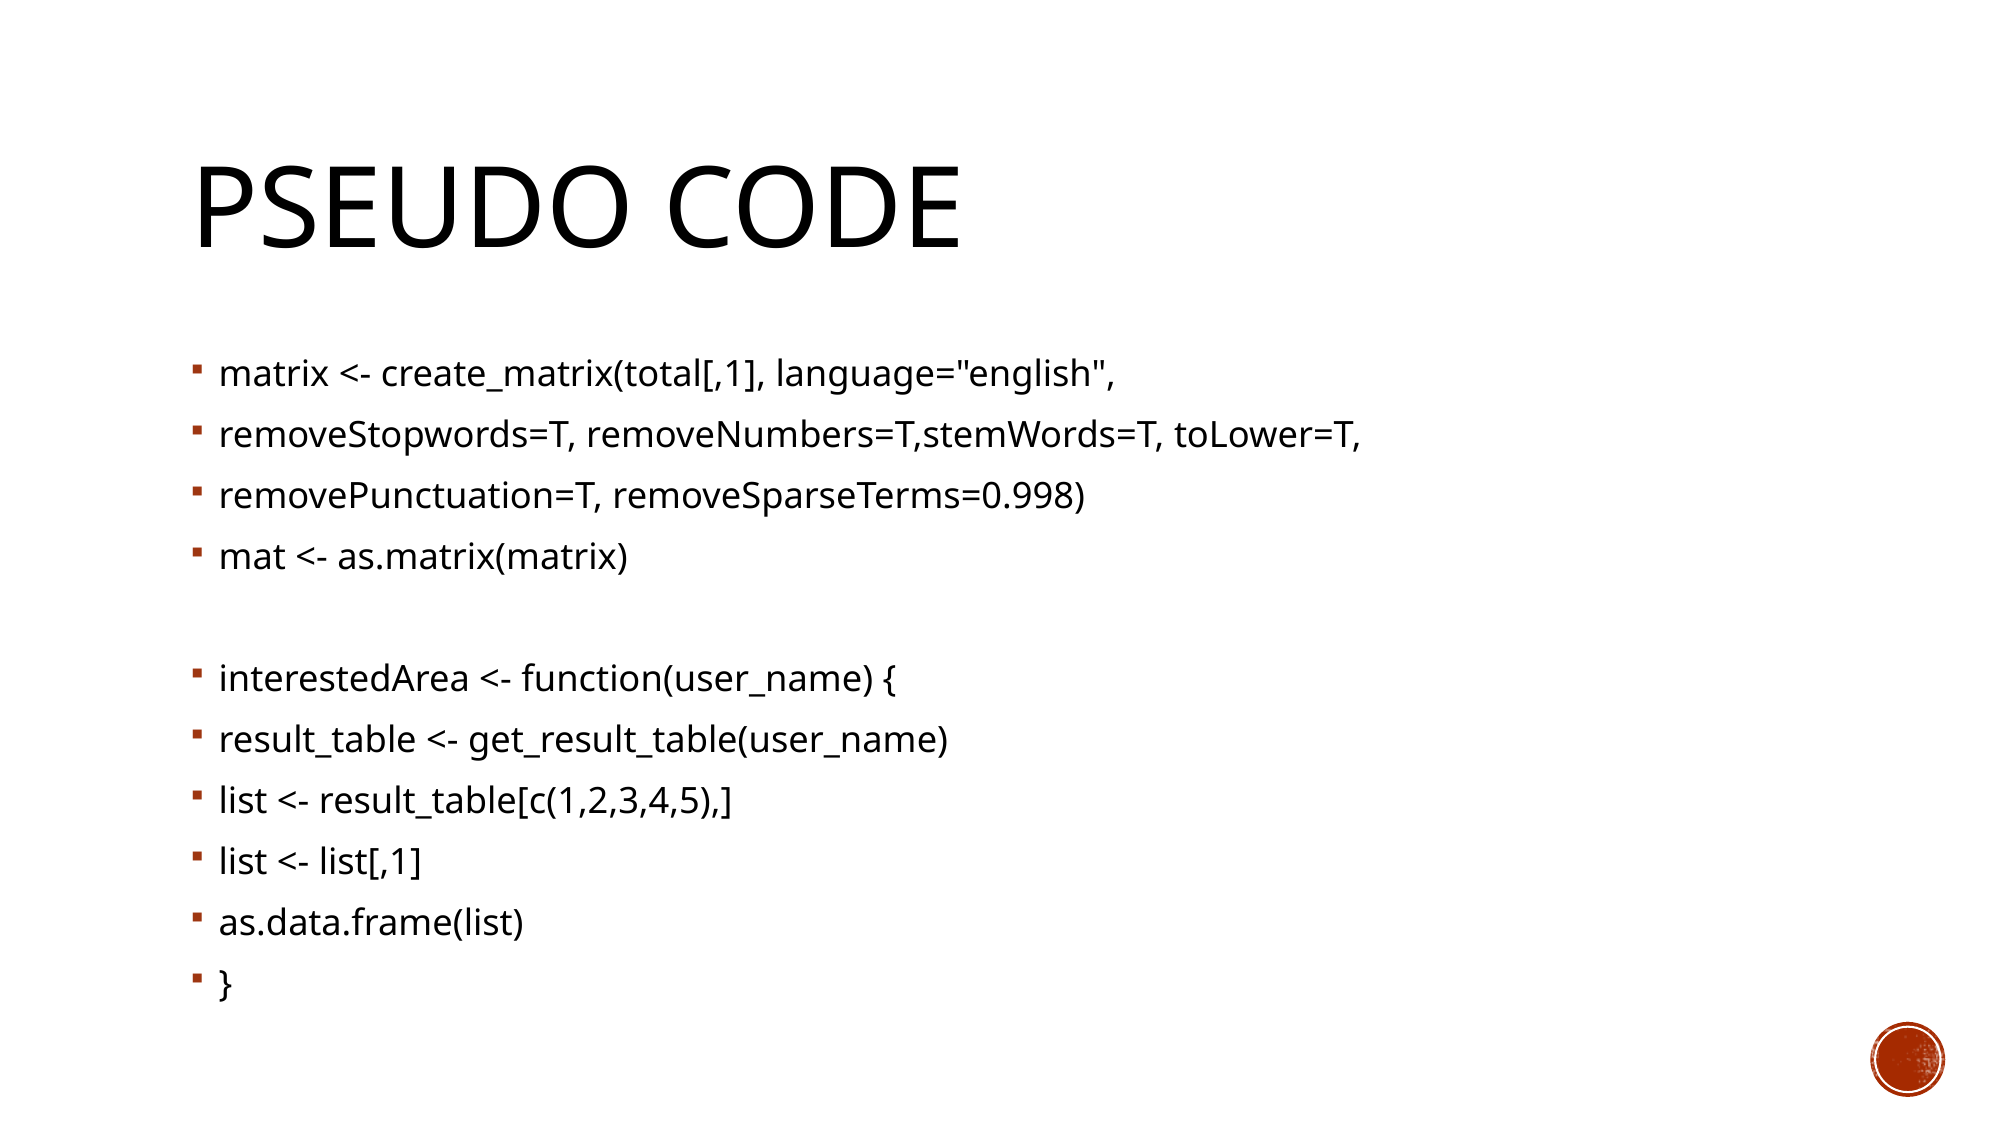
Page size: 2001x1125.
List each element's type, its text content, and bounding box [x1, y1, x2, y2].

title Pseudo code [175, 79, 1826, 344]
list matrix <- create_matrix(total[,1], language="english", removeStopwords=T, removeNumbers=T,stemWords=T, toLower=T, removePunctuation=T, removeSparseTerms=0.998) mat <- as.matrix(matrix) interestedArea <- function(user_name) { result_table <- get_result_table(user_name) list <- result_table[c(1,2,3,4,5),] list <- list[,1] as.data.frame(list) } [175, 348, 1826, 1013]
